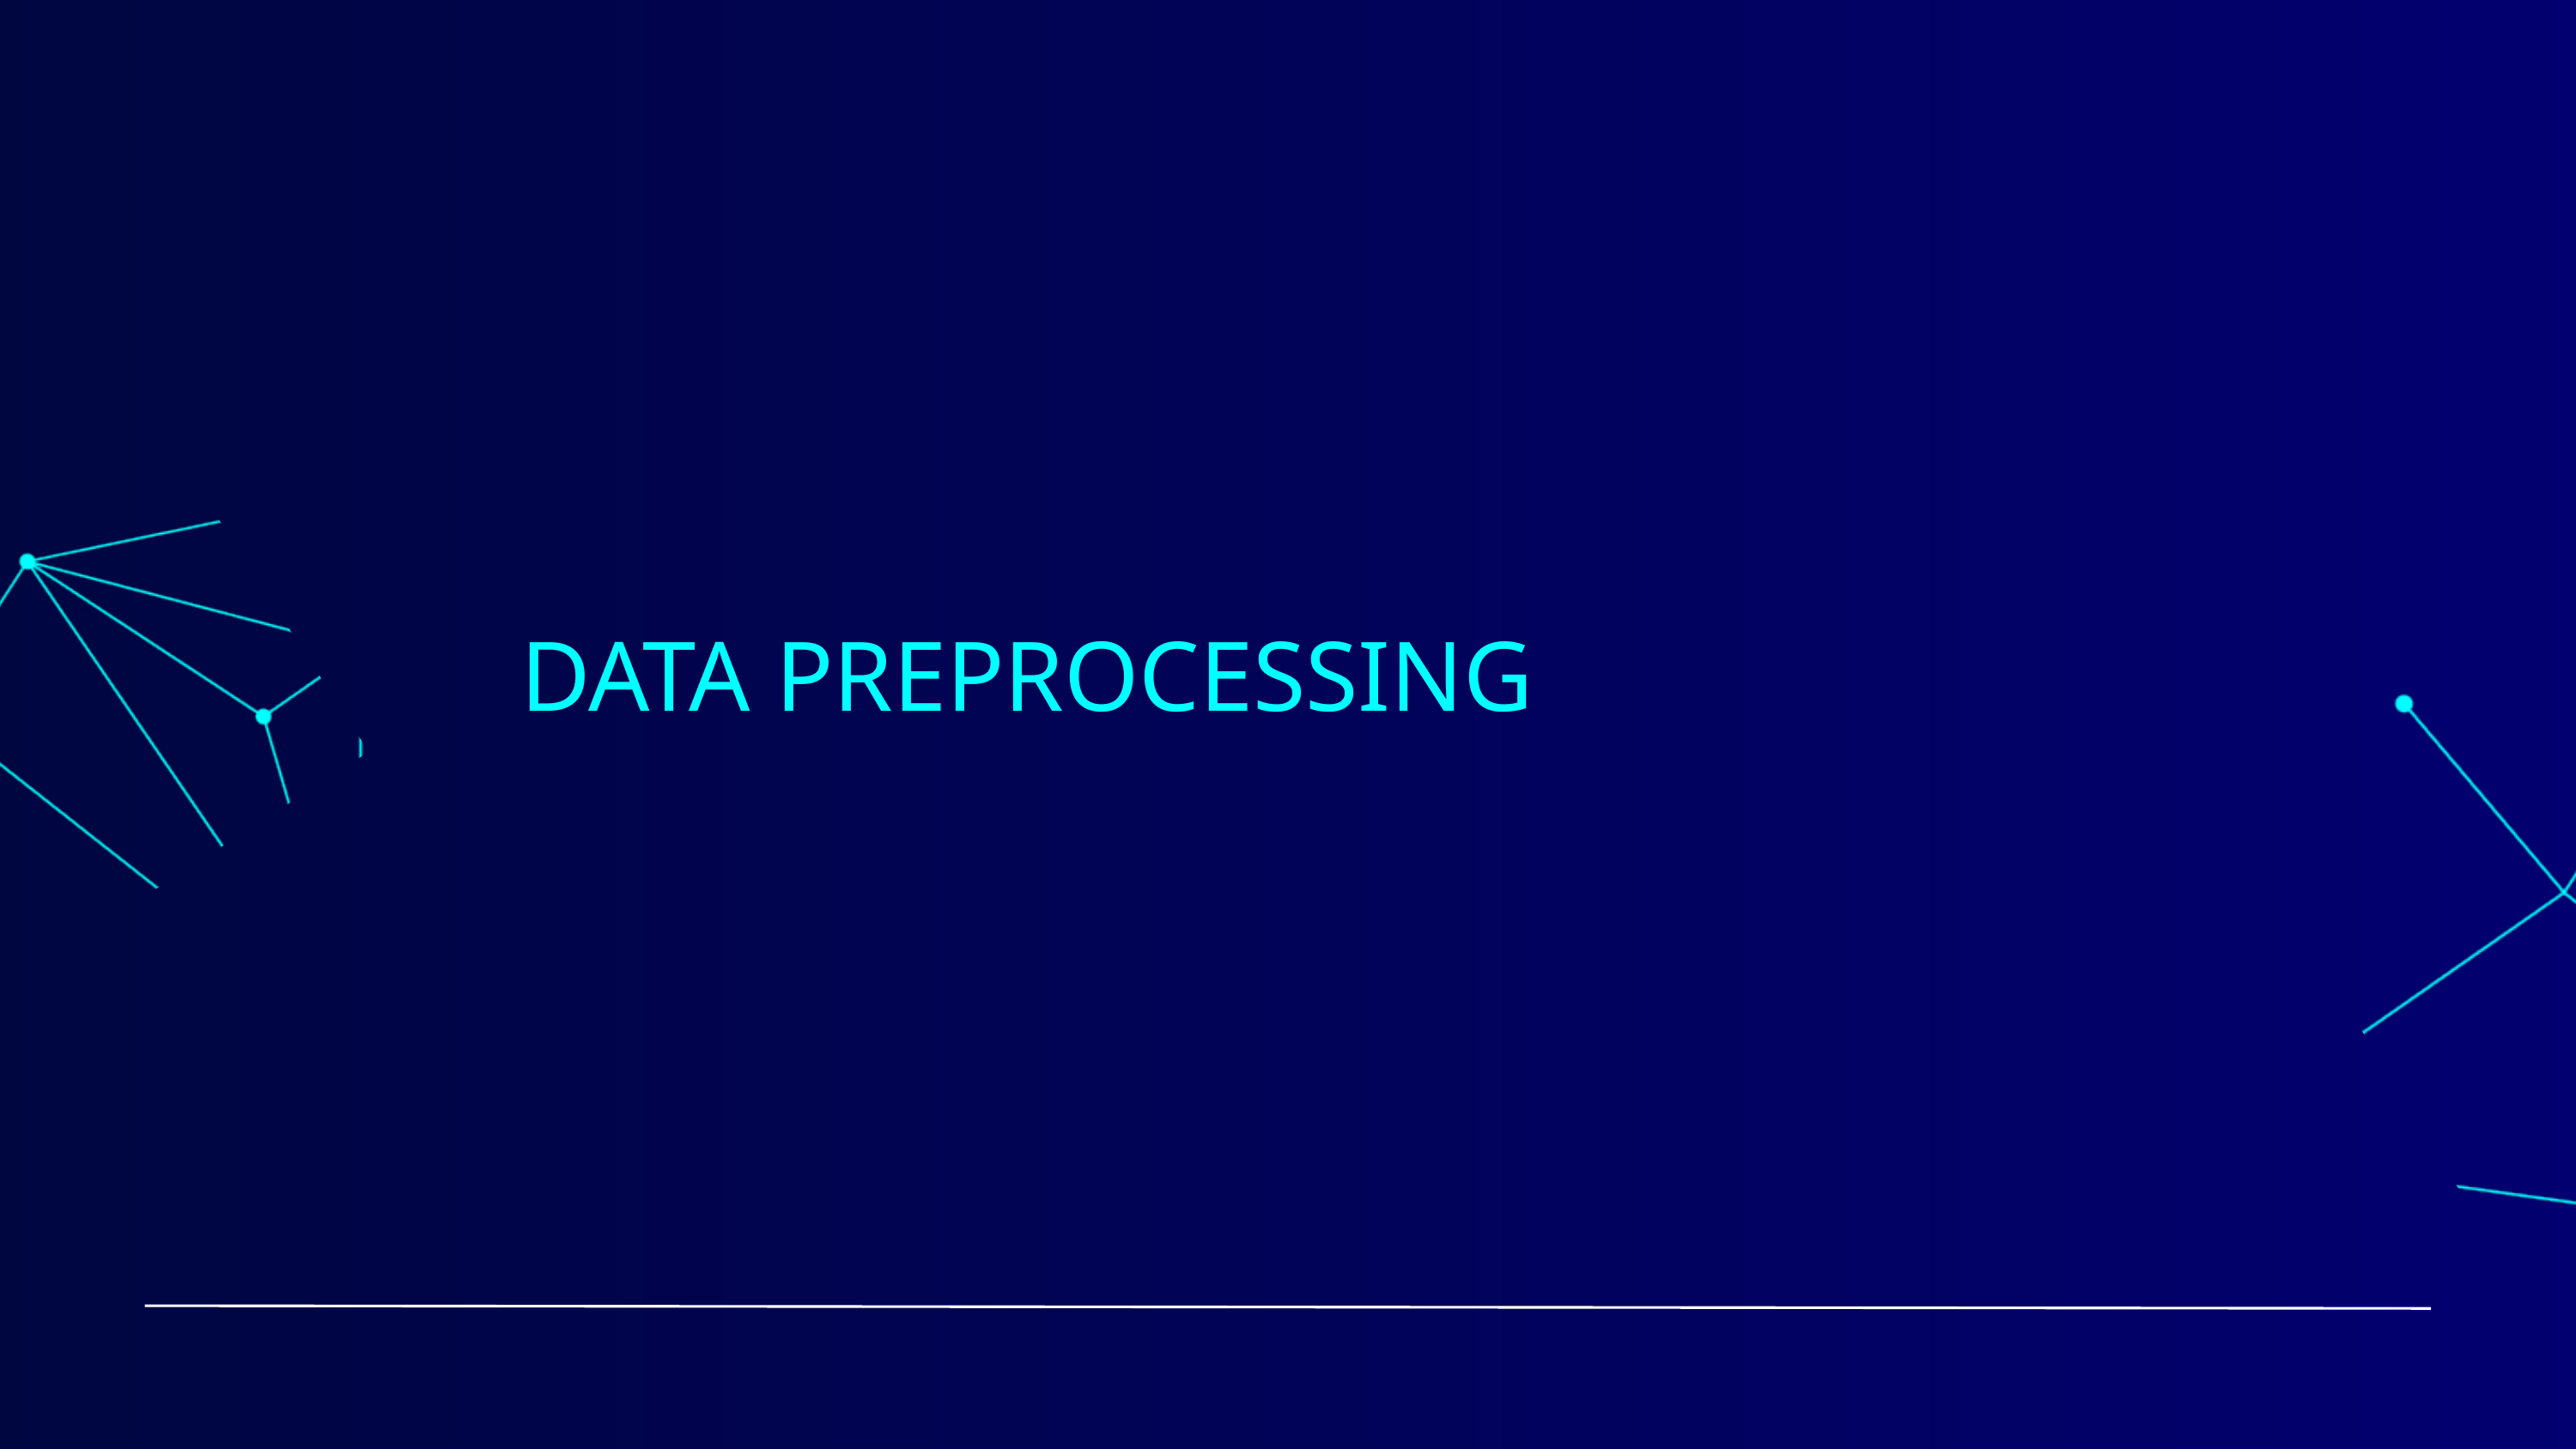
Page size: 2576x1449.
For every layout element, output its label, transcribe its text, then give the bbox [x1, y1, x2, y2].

text_box [0, 278, 369, 990]
text_box [2184, 502, 2576, 1278]
text_box DATA PREPROCESSING [520, 641, 2056, 731]
